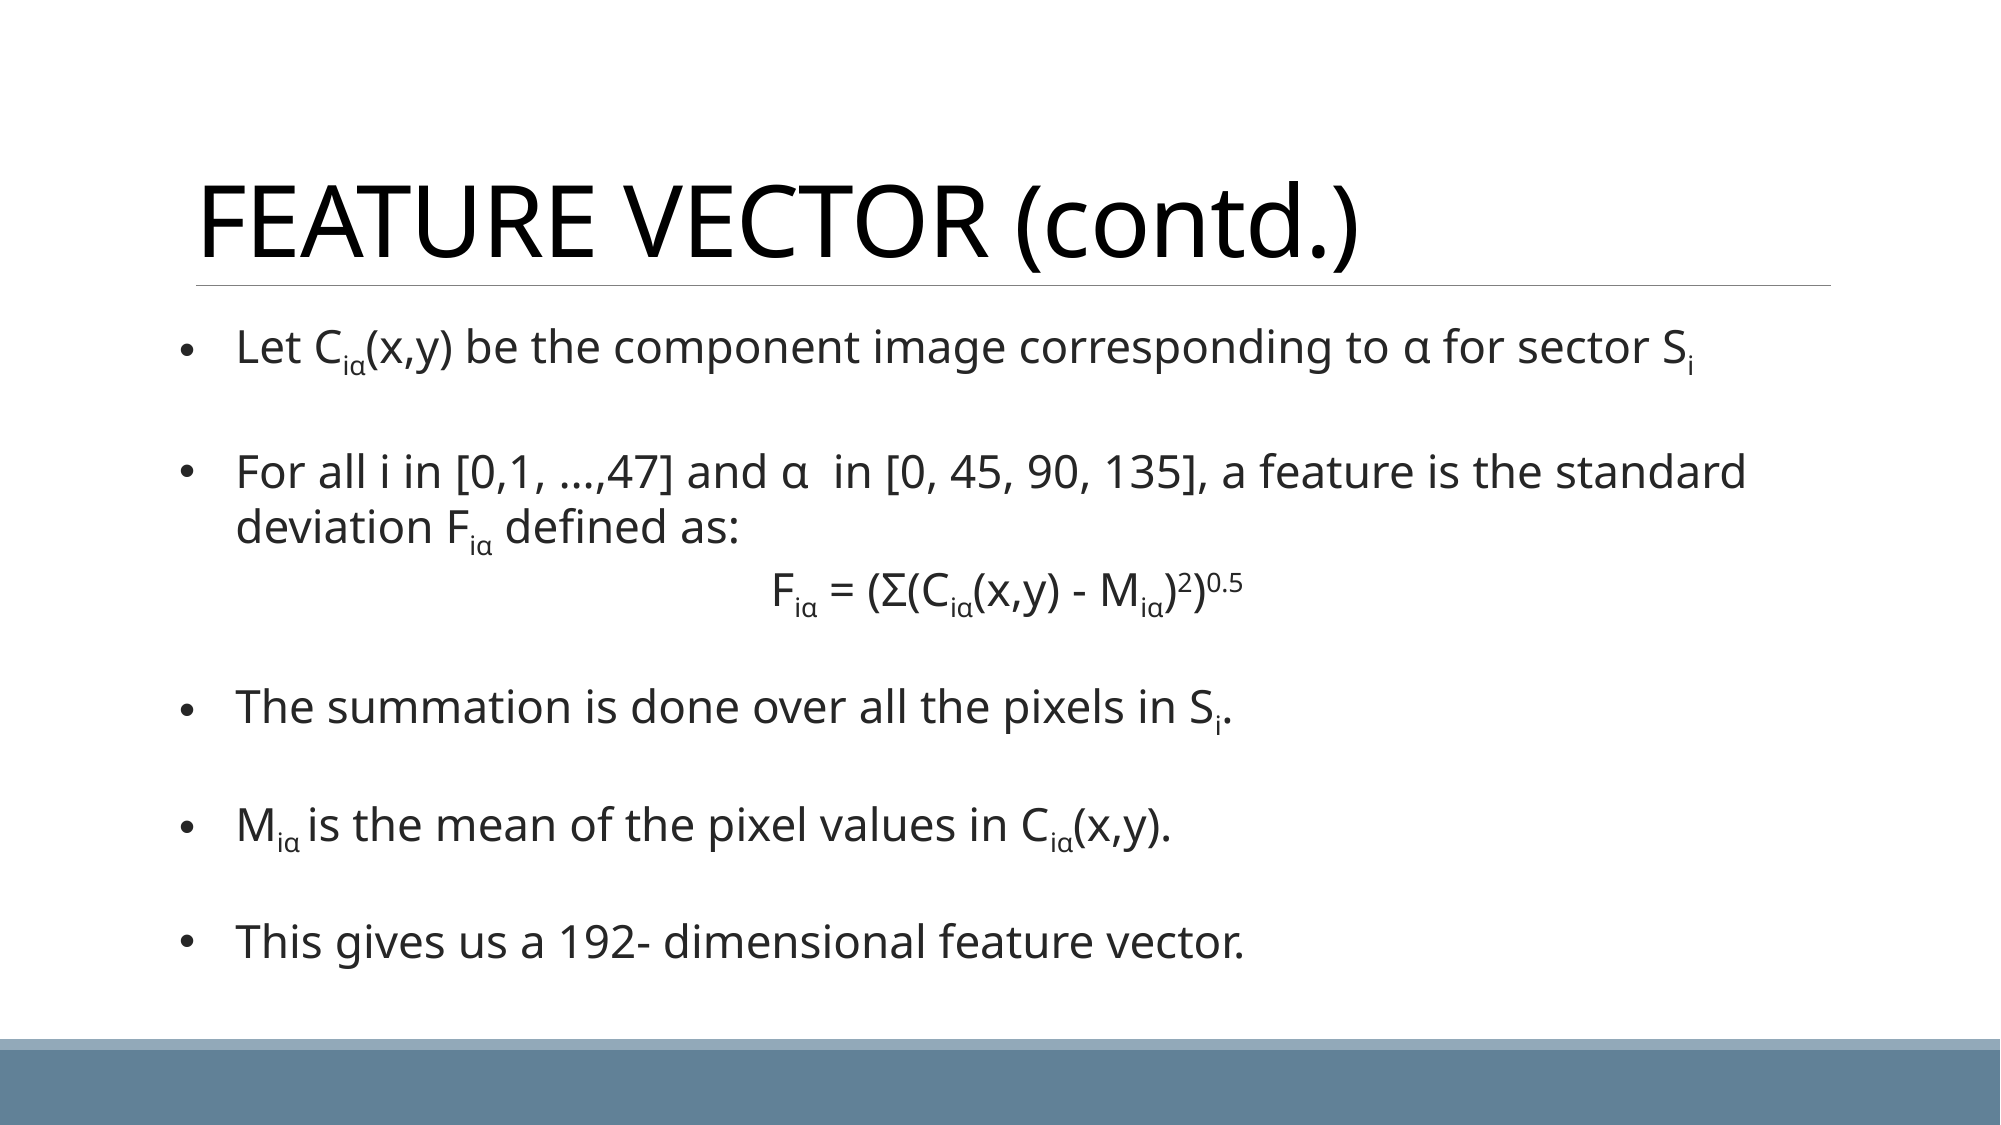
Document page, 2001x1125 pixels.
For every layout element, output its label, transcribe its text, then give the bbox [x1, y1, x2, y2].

text_box Let Ciα(x,y) be the component image corresponding to α for sector Si For all i in [0,1, …,47] and α in [0, 45, 90, 135], a feature is the standard deviation Fiα defined as: Fiα = (Σ(Ciα(x,y) - Miα)2)0.5 The summation is done over all the pixels in Si. Miα is the mean of the pixel values in Ciα(x,y). This gives us a 192- dimensional feature vector. [164, 310, 1850, 1026]
title FEATURE VECTOR (contd.) [180, 47, 1830, 285]
